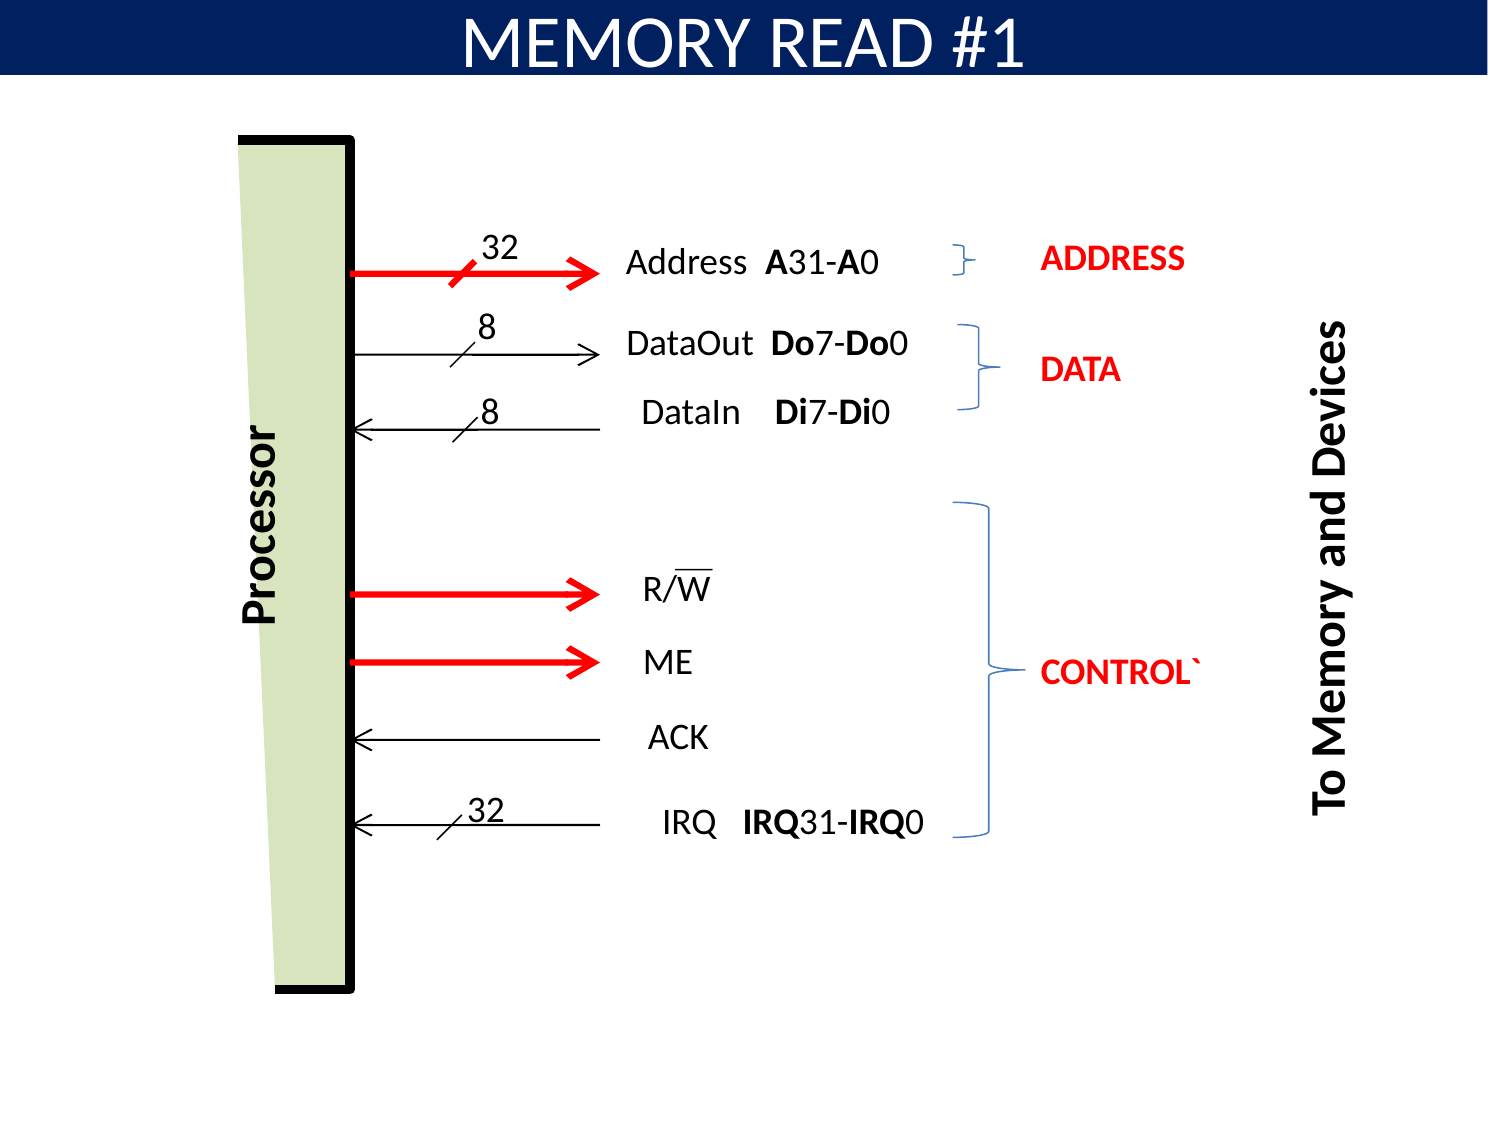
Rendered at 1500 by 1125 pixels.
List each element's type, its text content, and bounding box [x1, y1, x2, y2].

text_box 8 [465, 430, 515, 440]
text_box [957, 323, 1001, 411]
text_box R/W [627, 556, 726, 617]
text_box [349, 651, 601, 674]
text_box [952, 501, 1026, 839]
text_box 32 [452, 777, 520, 837]
text_box 8 [462, 294, 512, 355]
text_box CONTROL` [1026, 639, 1217, 700]
text_box Processor [217, 409, 293, 642]
text_box ADDRESS [1025, 225, 1201, 285]
text_box DataOut Do7-Do0 [611, 310, 924, 371]
text_box ACK [633, 704, 724, 765]
text_box DataIn Di7-Di0 [626, 379, 906, 440]
text_box [349, 813, 452, 837]
text_box [349, 418, 601, 442]
text_box [952, 244, 976, 276]
text_box [512, 343, 601, 367]
text_box [349, 583, 601, 606]
text_box To Memory and Devices [1287, 305, 1363, 832]
text_box [349, 728, 601, 752]
text_box [534, 262, 601, 286]
text_box IRQ IRQ31-IRQ0 [647, 789, 939, 850]
text_box DATA [1025, 336, 1137, 397]
title MEMORY READ #1 [0, 0, 1488, 75]
text_box ME [628, 629, 709, 690]
text_box 8 [465, 379, 515, 429]
text_box Address A31-A0 [611, 229, 894, 290]
text_box [237, 139, 351, 990]
text_box 32 [466, 214, 534, 275]
